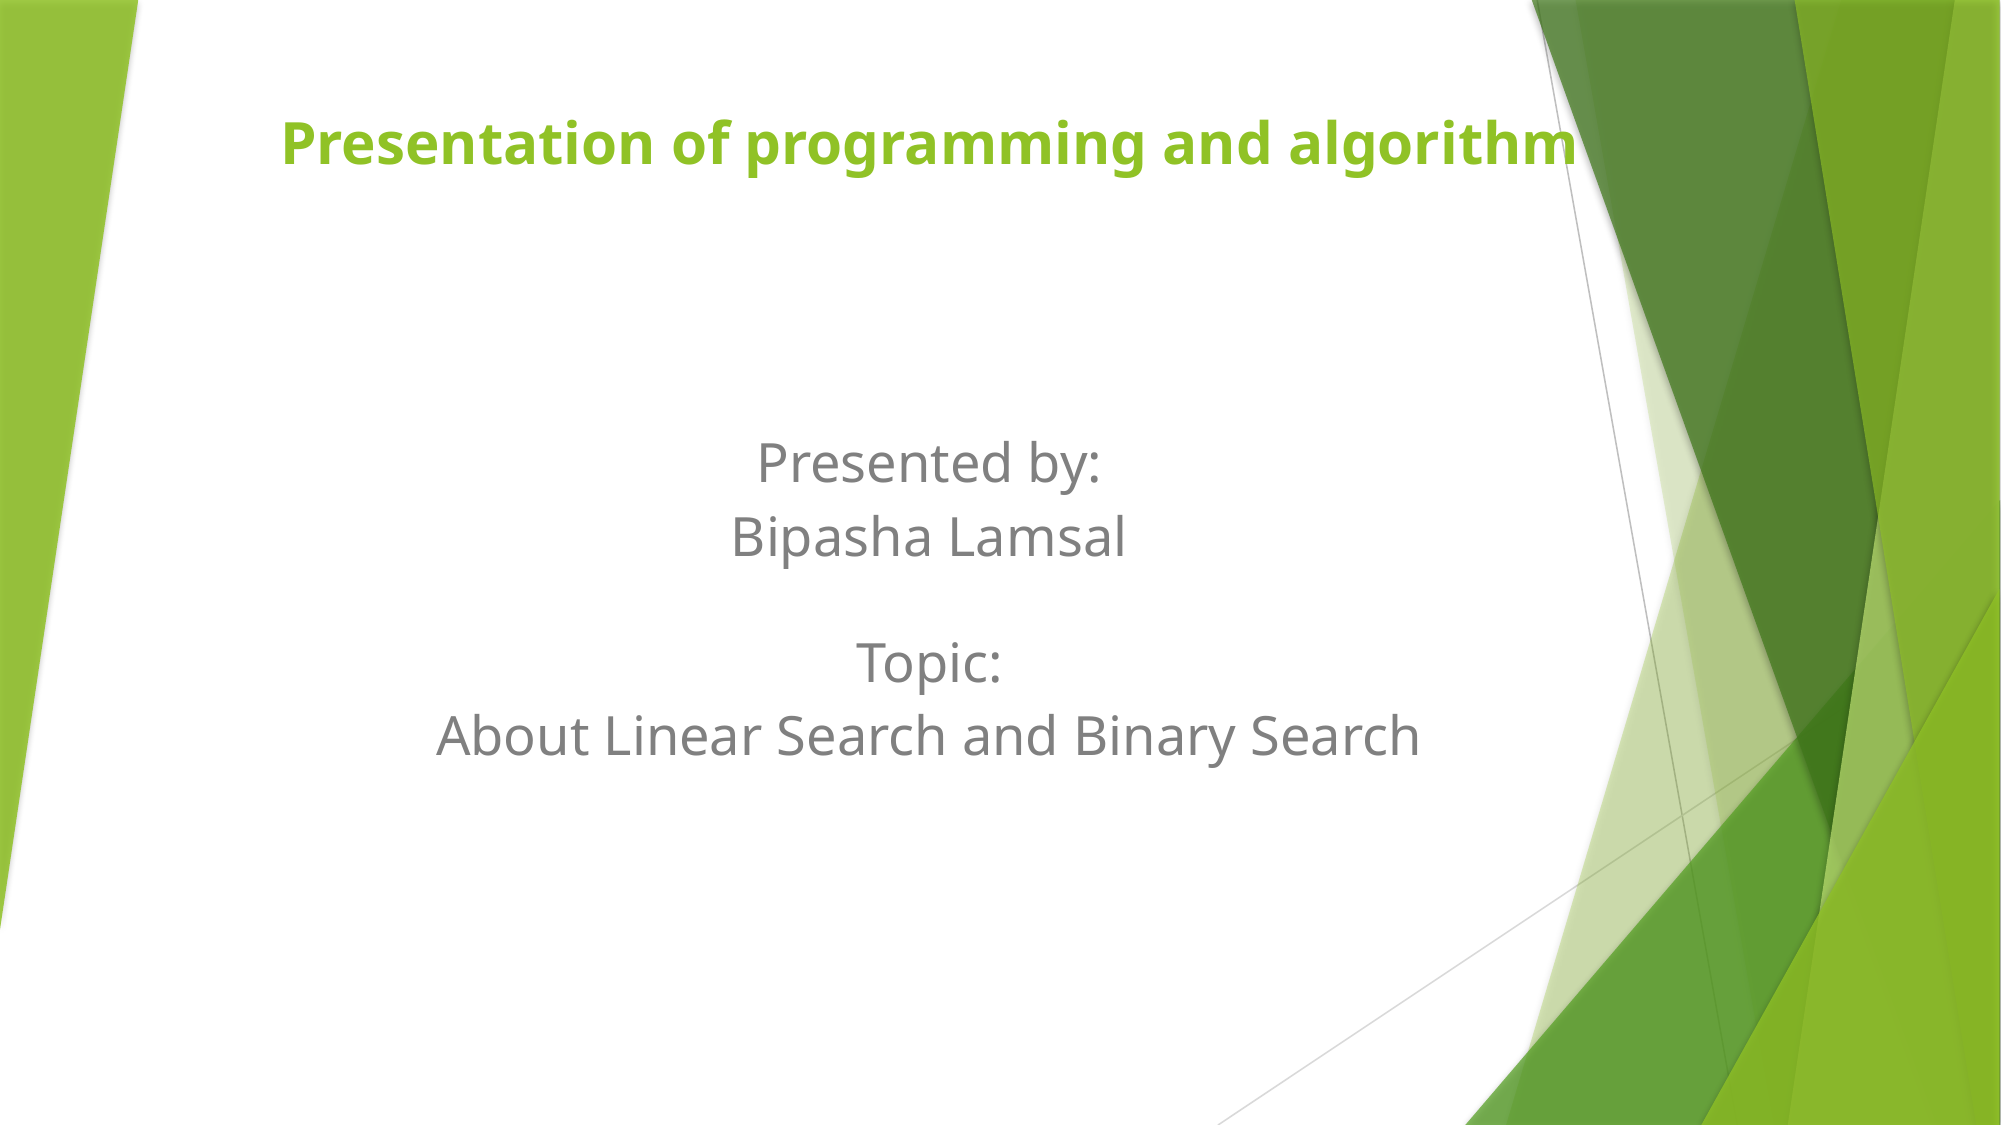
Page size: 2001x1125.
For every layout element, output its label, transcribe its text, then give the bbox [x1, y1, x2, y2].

title Presentation of programming and algorithm [179, 19, 1680, 184]
subtitle Presented by: Bipasha Lamsal Topic: About Linear Search and Binary Search [179, 421, 1680, 778]
